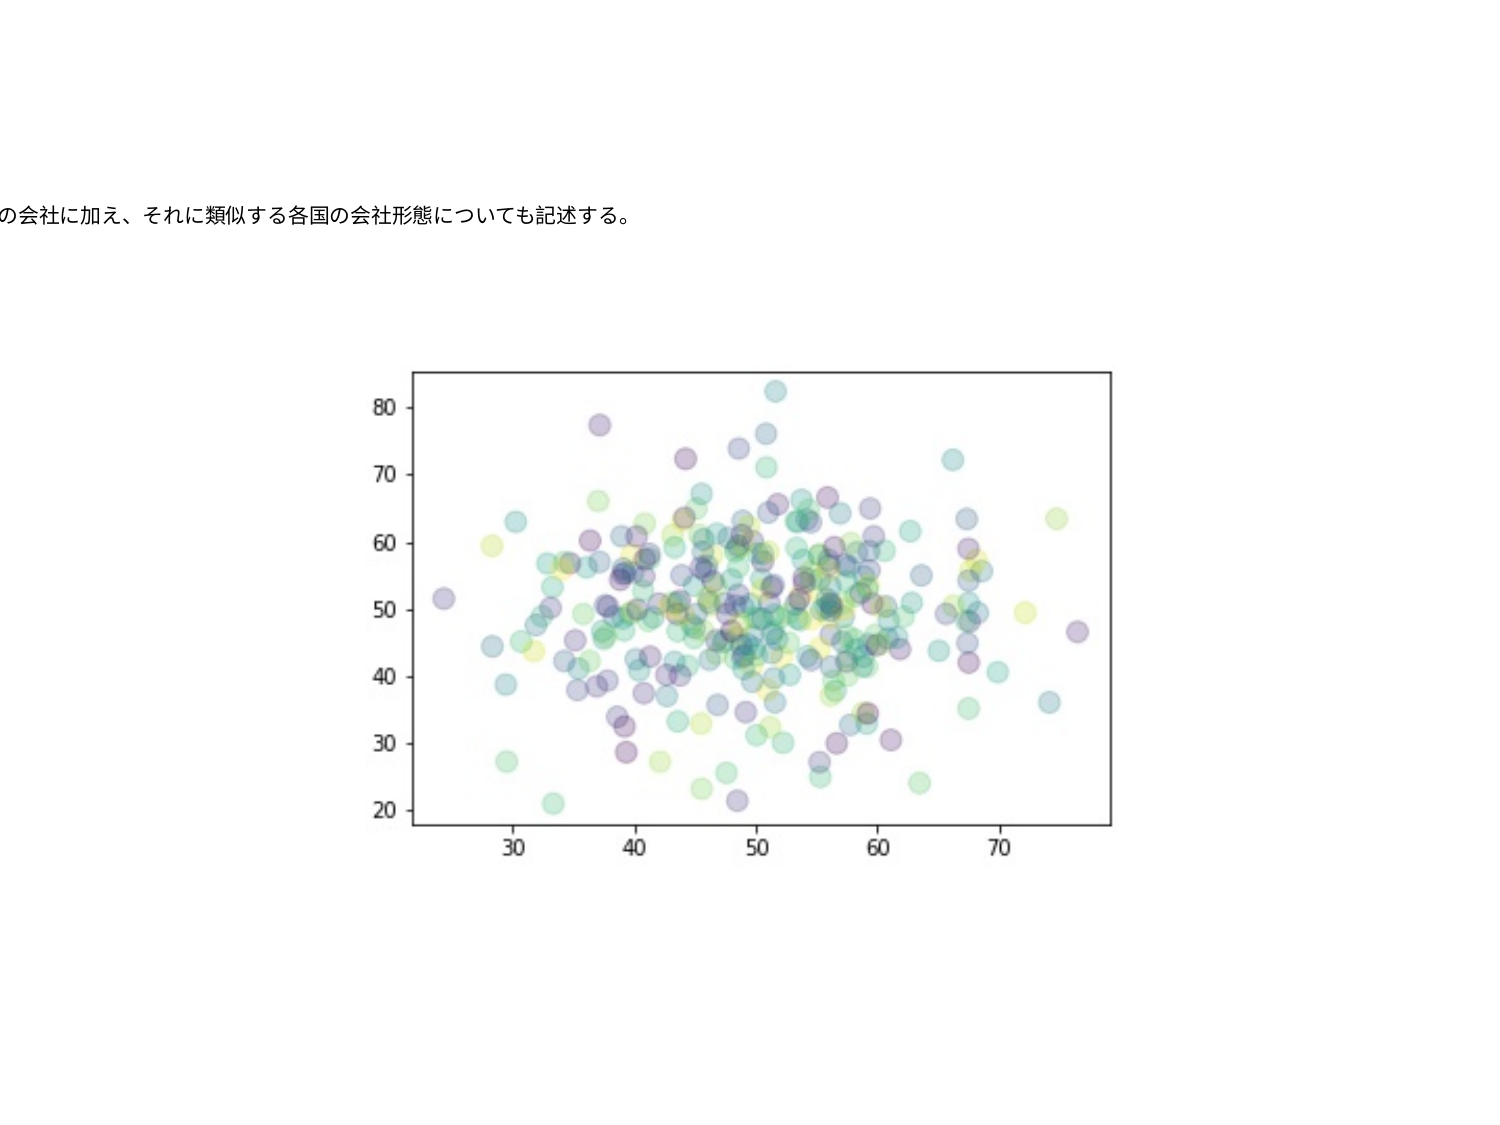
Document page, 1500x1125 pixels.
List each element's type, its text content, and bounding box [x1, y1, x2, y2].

picture [299, 299, 1201, 901]
text_box 本稿では、日本法上の会社に加え、それに類似する各国の会社形態についても記述する。 [0, 149, 654, 235]
